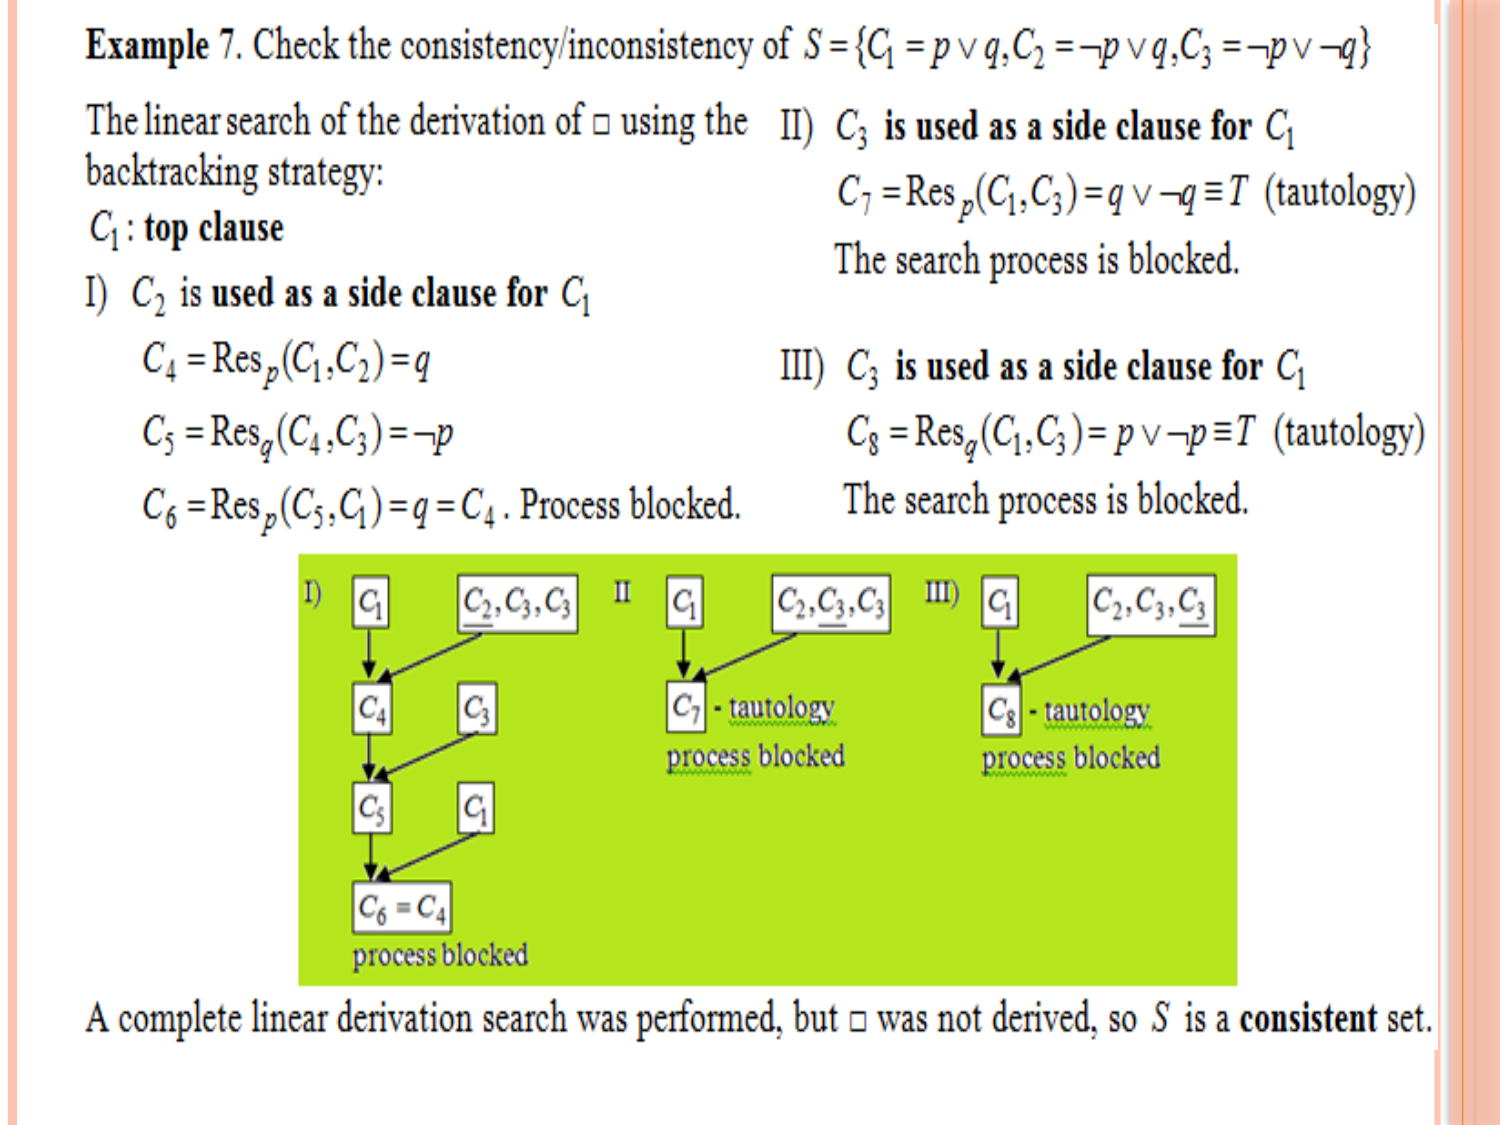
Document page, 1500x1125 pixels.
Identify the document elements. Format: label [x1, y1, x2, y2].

picture [74, 24, 1438, 1051]
